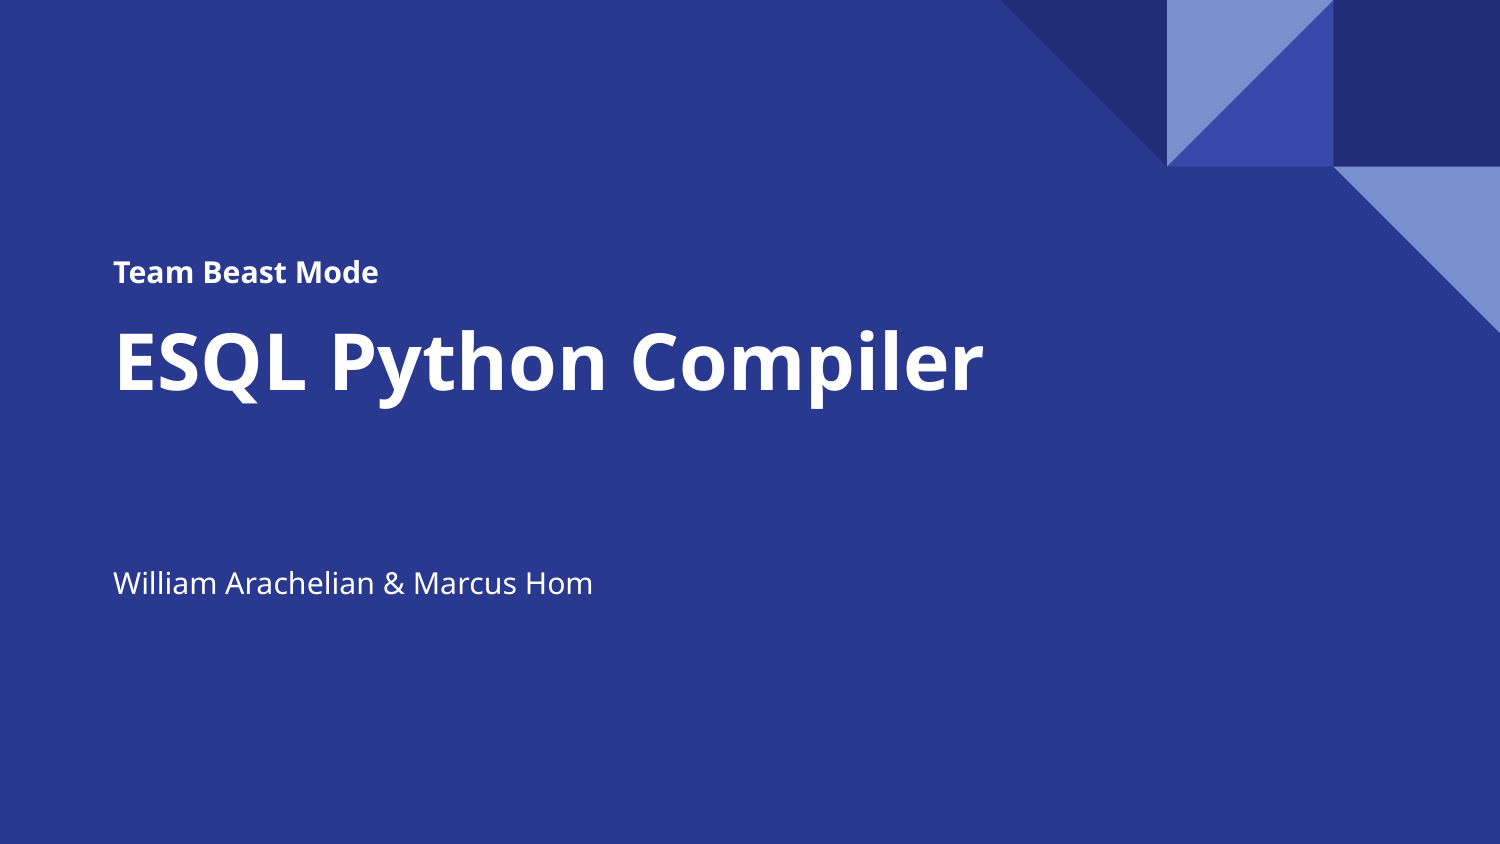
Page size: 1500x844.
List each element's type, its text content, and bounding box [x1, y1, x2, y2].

subtitle Team Beast Mode [98, 235, 1447, 307]
subtitle William Arachelian & Marcus Hom [98, 547, 1447, 619]
title ESQL Python Compiler [98, 307, 1447, 429]
